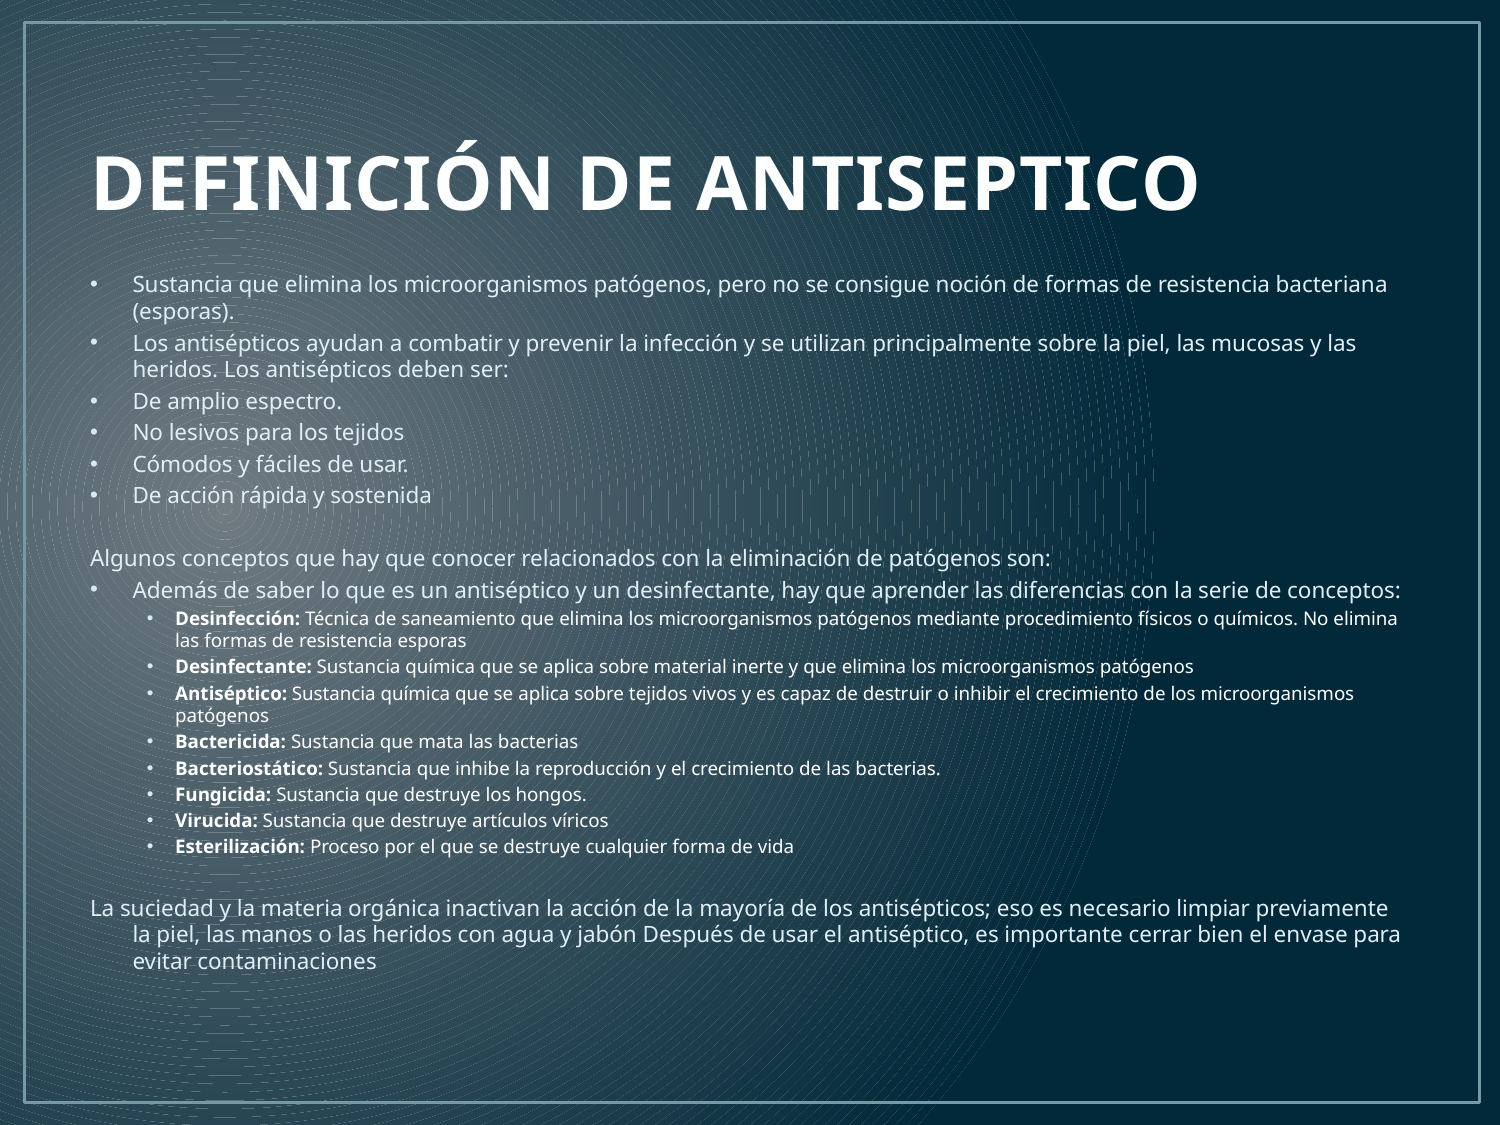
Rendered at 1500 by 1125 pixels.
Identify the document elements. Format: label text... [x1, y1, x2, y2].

list Sustancia que elimina los microorganismos patógenos, pero no se consigue noción de formas de resistencia bacteriana (esporas). Los antisépticos ayudan a combatir y prevenir la infección y se utilizan principalmente sobre la piel, las mucosas y las heridos. Los antisépticos deben ser: De amplio espectro. No lesivos para los tejidos Cómodos y fáciles de usar. De acción rápida y sostenida Algunos conceptos que hay que conocer relacionados con la eliminación de patógenos son: Además de saber lo que es un antiséptico y un desinfectante, hay que aprender las diferencias con la serie de conceptos: Desinfección: Técnica de saneamiento que elimina los microorganismos patógenos mediante procedimiento físicos o químicos. No elimina las formas de resistencia esporas Desinfectante: Sustancia química que se aplica sobre material inerte y que elimina los microorganismos patógenos Antiséptico: Sustancia química que se aplica sobre tejidos vivos y es capaz de destruir o inhibir el crecimiento de los microorganismos patógenos Bactericida: Sustancia que mata las bacterias Bacteriostático: Sustancia que inhibe la reproducción y el crecimiento de las bacterias. Fungicida: Sustancia que destruye los hongos. Virucida: Sustancia que destruye artículos víricos Esterilización: Proceso por el que se destruye cualquier forma de vida La suciedad y la materia orgánica inactivan la acción de la mayoría de los antisépticos; eso es necesario limpiar previamente la piel, las manos o las heridos con agua y jabón Después de usar el antiséptico, es importante cerrar bien el envase para evitar contaminaciones [75, 262, 1425, 1005]
title DEFINICIÓN DE ANTISEPTICO [75, 45, 1425, 233]
